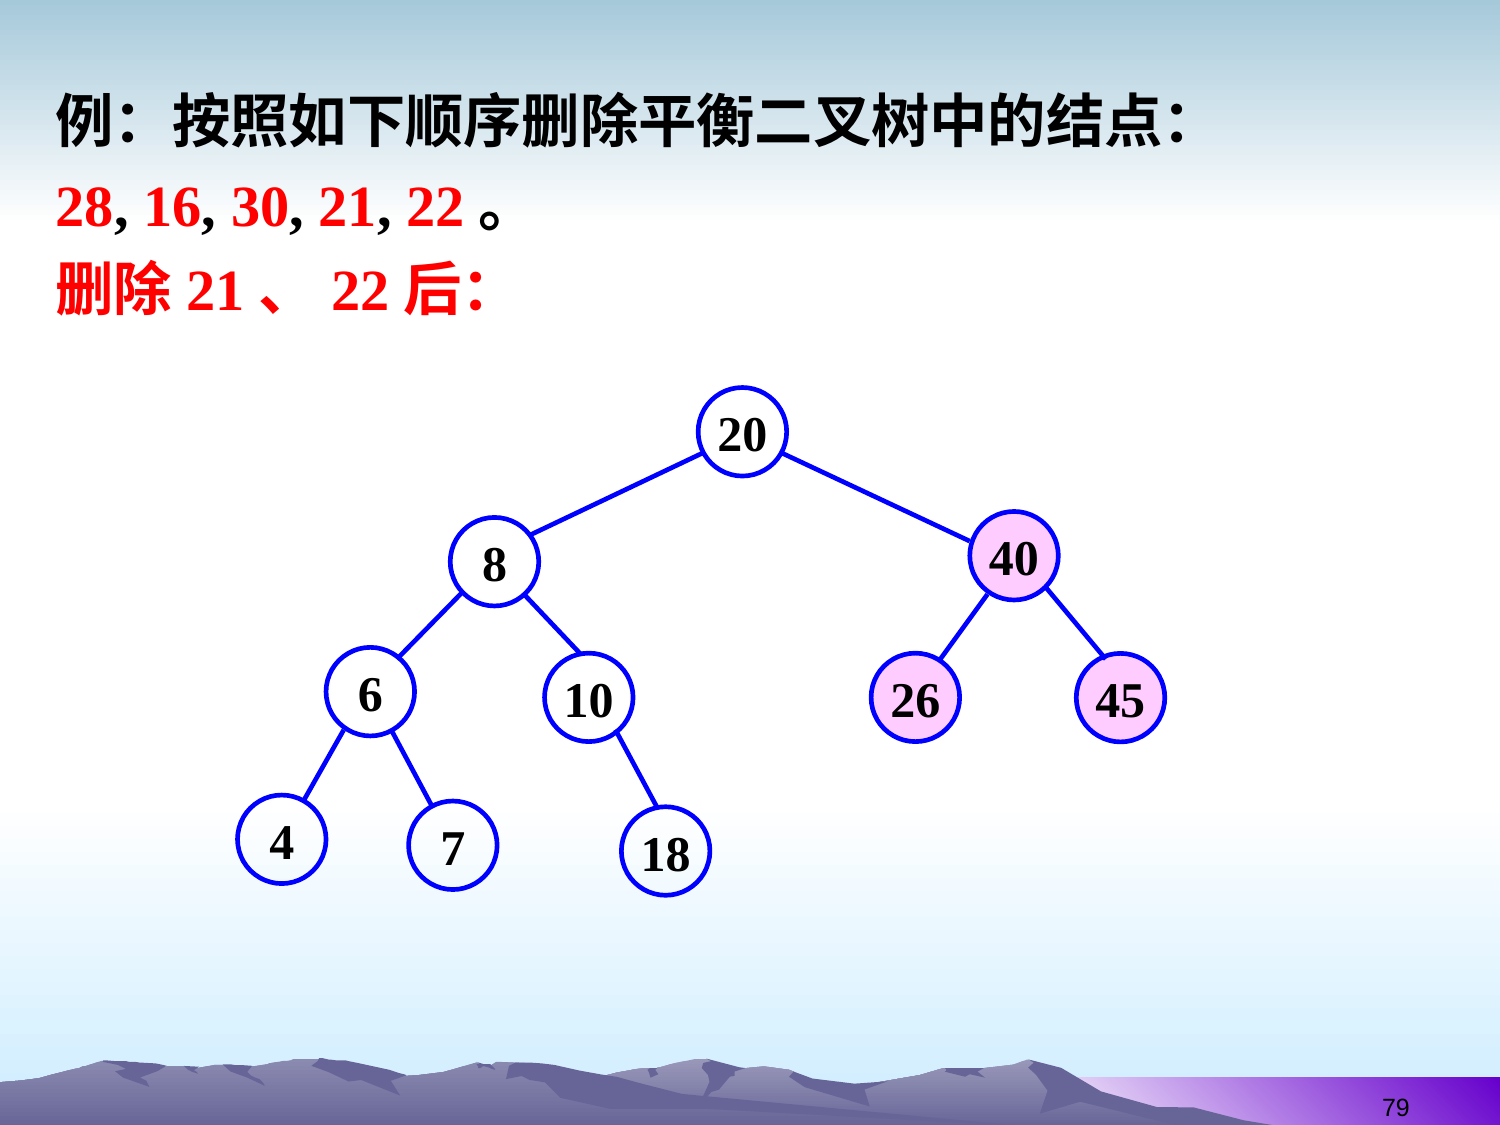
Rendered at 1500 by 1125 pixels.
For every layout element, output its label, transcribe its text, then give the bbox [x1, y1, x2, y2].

text_box 4 [237, 795, 327, 884]
text_box 40 [969, 511, 1059, 601]
text_box 例：按照如下顺序删除平衡二叉树中的结点： 28, 16, 30, 21, 22。 删除21、22后： [41, 62, 1500, 281]
text_box 26 [871, 653, 960, 742]
text_box 7 [408, 801, 498, 890]
slide_number 79 [1074, 1054, 1426, 1125]
text_box 45 [1076, 653, 1165, 742]
text_box 20 [698, 387, 787, 477]
text_box 10 [544, 653, 634, 742]
text_box 8 [450, 517, 539, 606]
text_box 6 [326, 647, 415, 736]
text_box 18 [621, 806, 710, 896]
